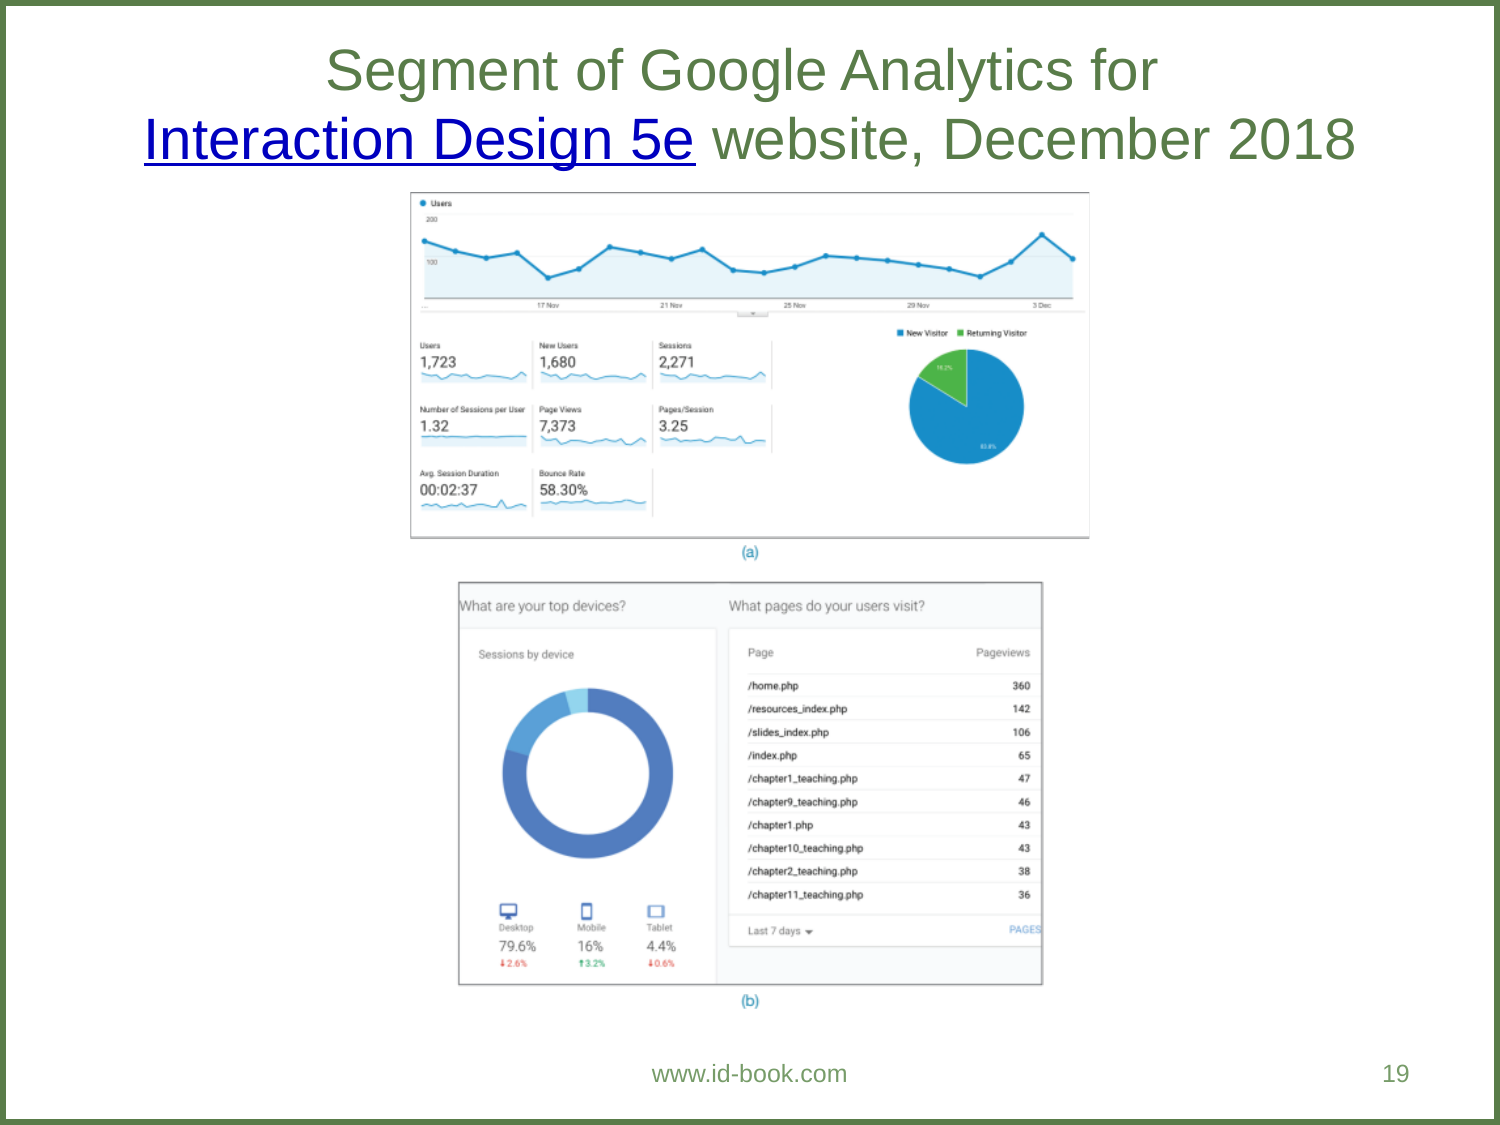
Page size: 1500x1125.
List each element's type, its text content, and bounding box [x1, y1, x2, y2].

footer www.id-book.com [512, 1042, 988, 1103]
slide_number 19 [1074, 1042, 1425, 1103]
picture [410, 192, 1090, 1009]
title Segment of Google Analytics for Interaction Design 5e website, December 2018 [76, 40, 1425, 163]
